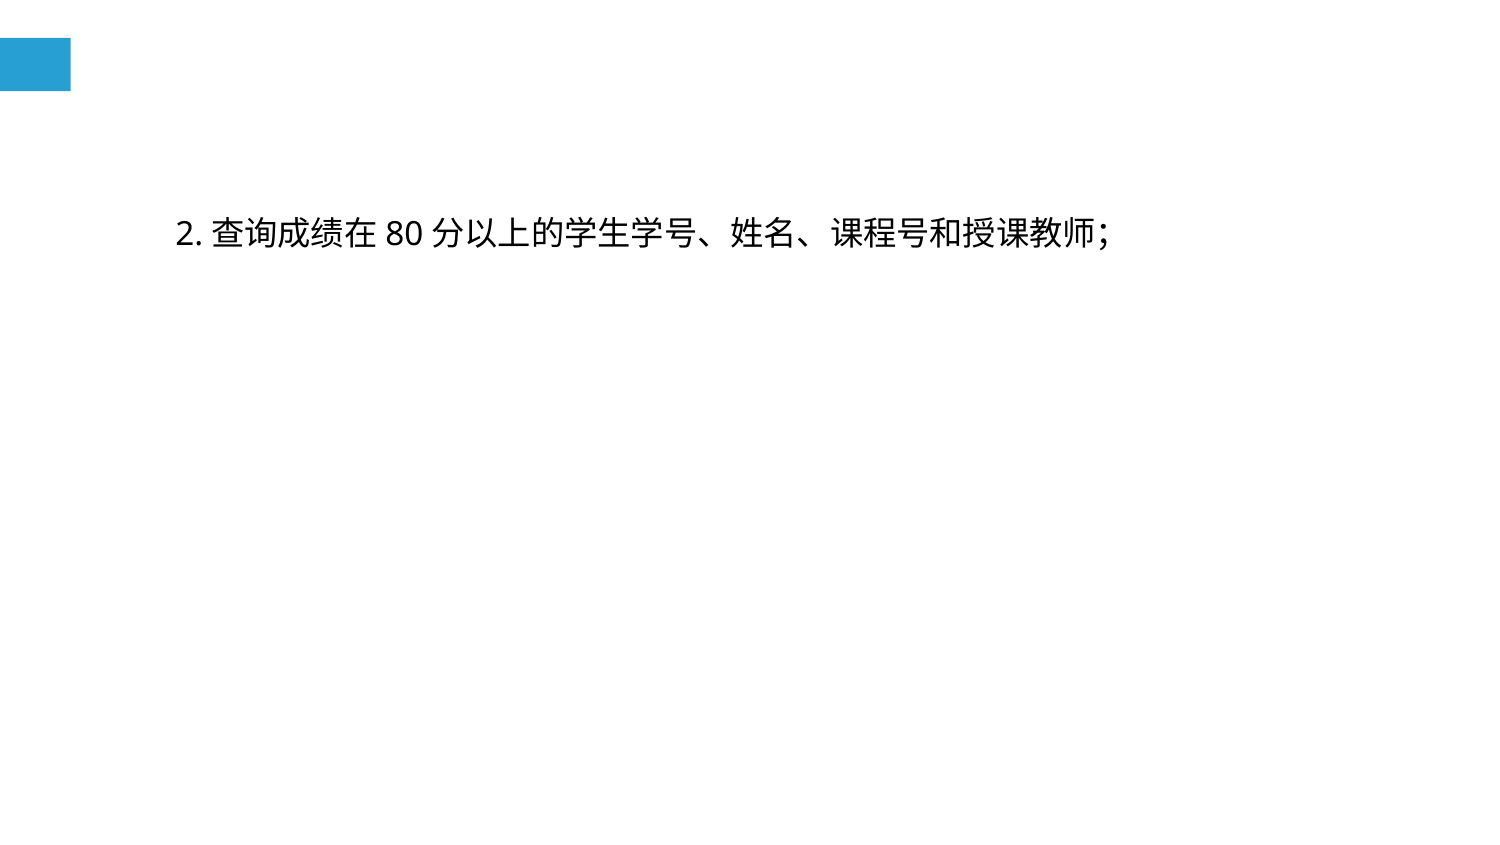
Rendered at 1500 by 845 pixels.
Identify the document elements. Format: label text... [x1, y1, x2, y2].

text_box 2.查询成绩在80分以上的学生学号、姓名、课程号和授课教师； [160, 84, 1340, 299]
